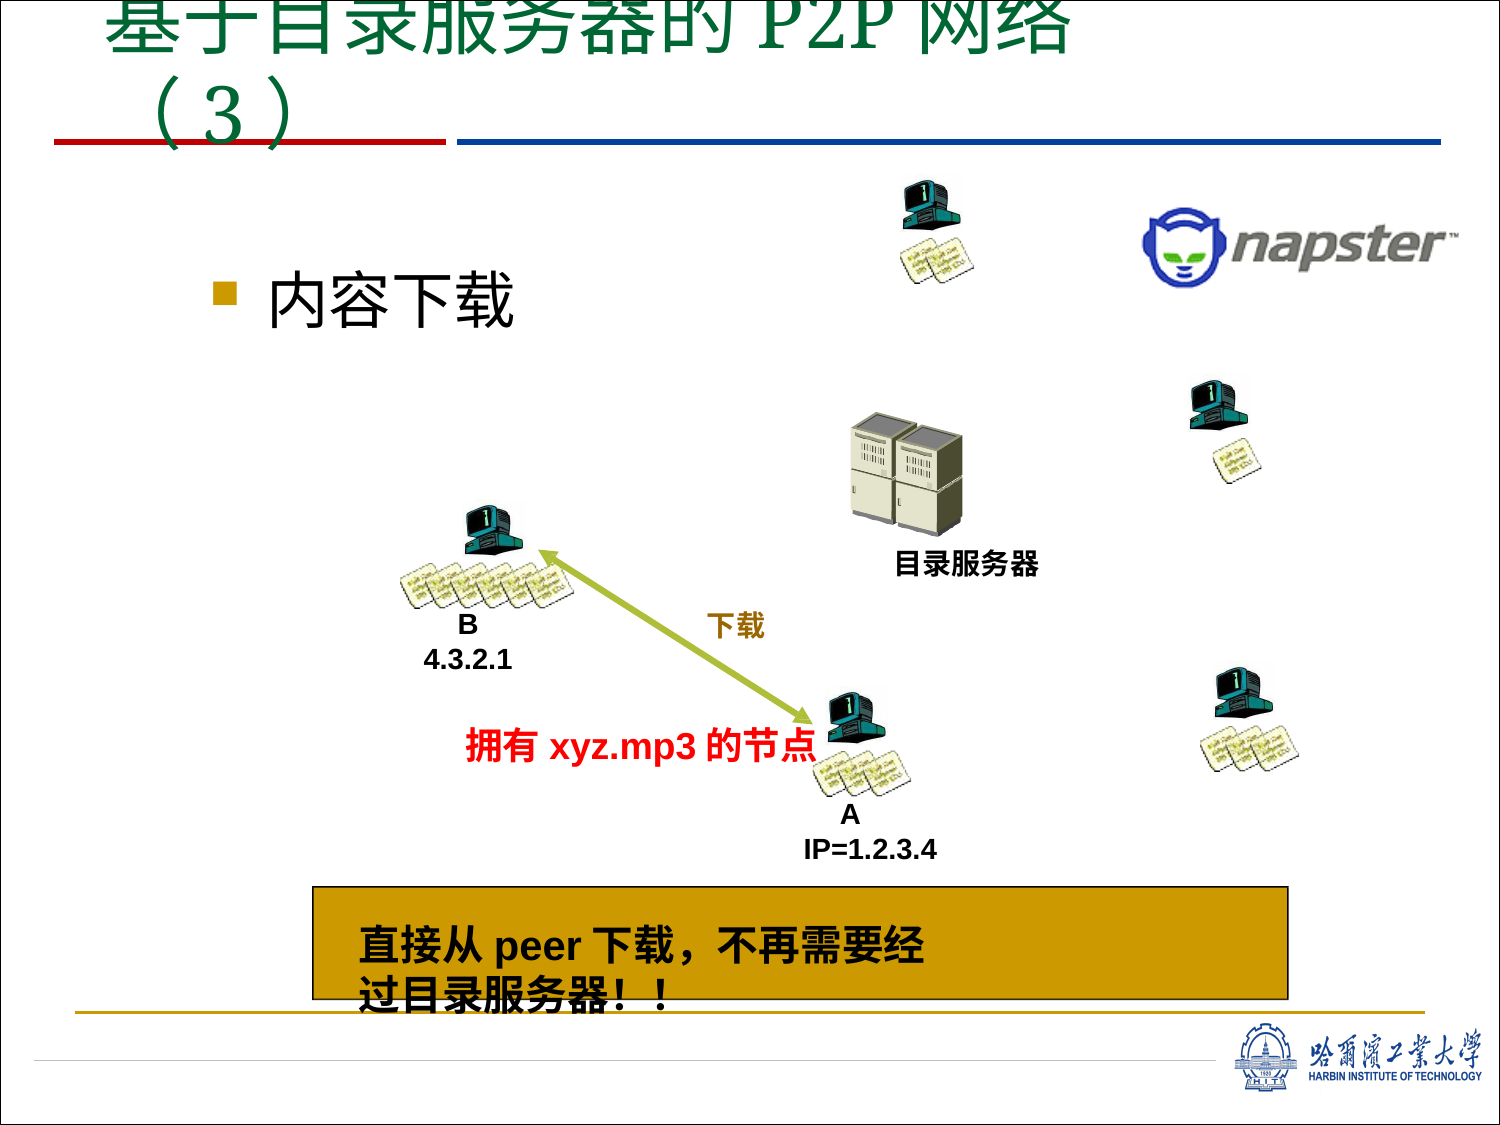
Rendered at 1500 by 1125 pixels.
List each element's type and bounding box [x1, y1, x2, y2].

text_box [0, 0, 1500, 1125]
slide_number [1059, 746, 1397, 1125]
list [1131, 200, 1470, 295]
